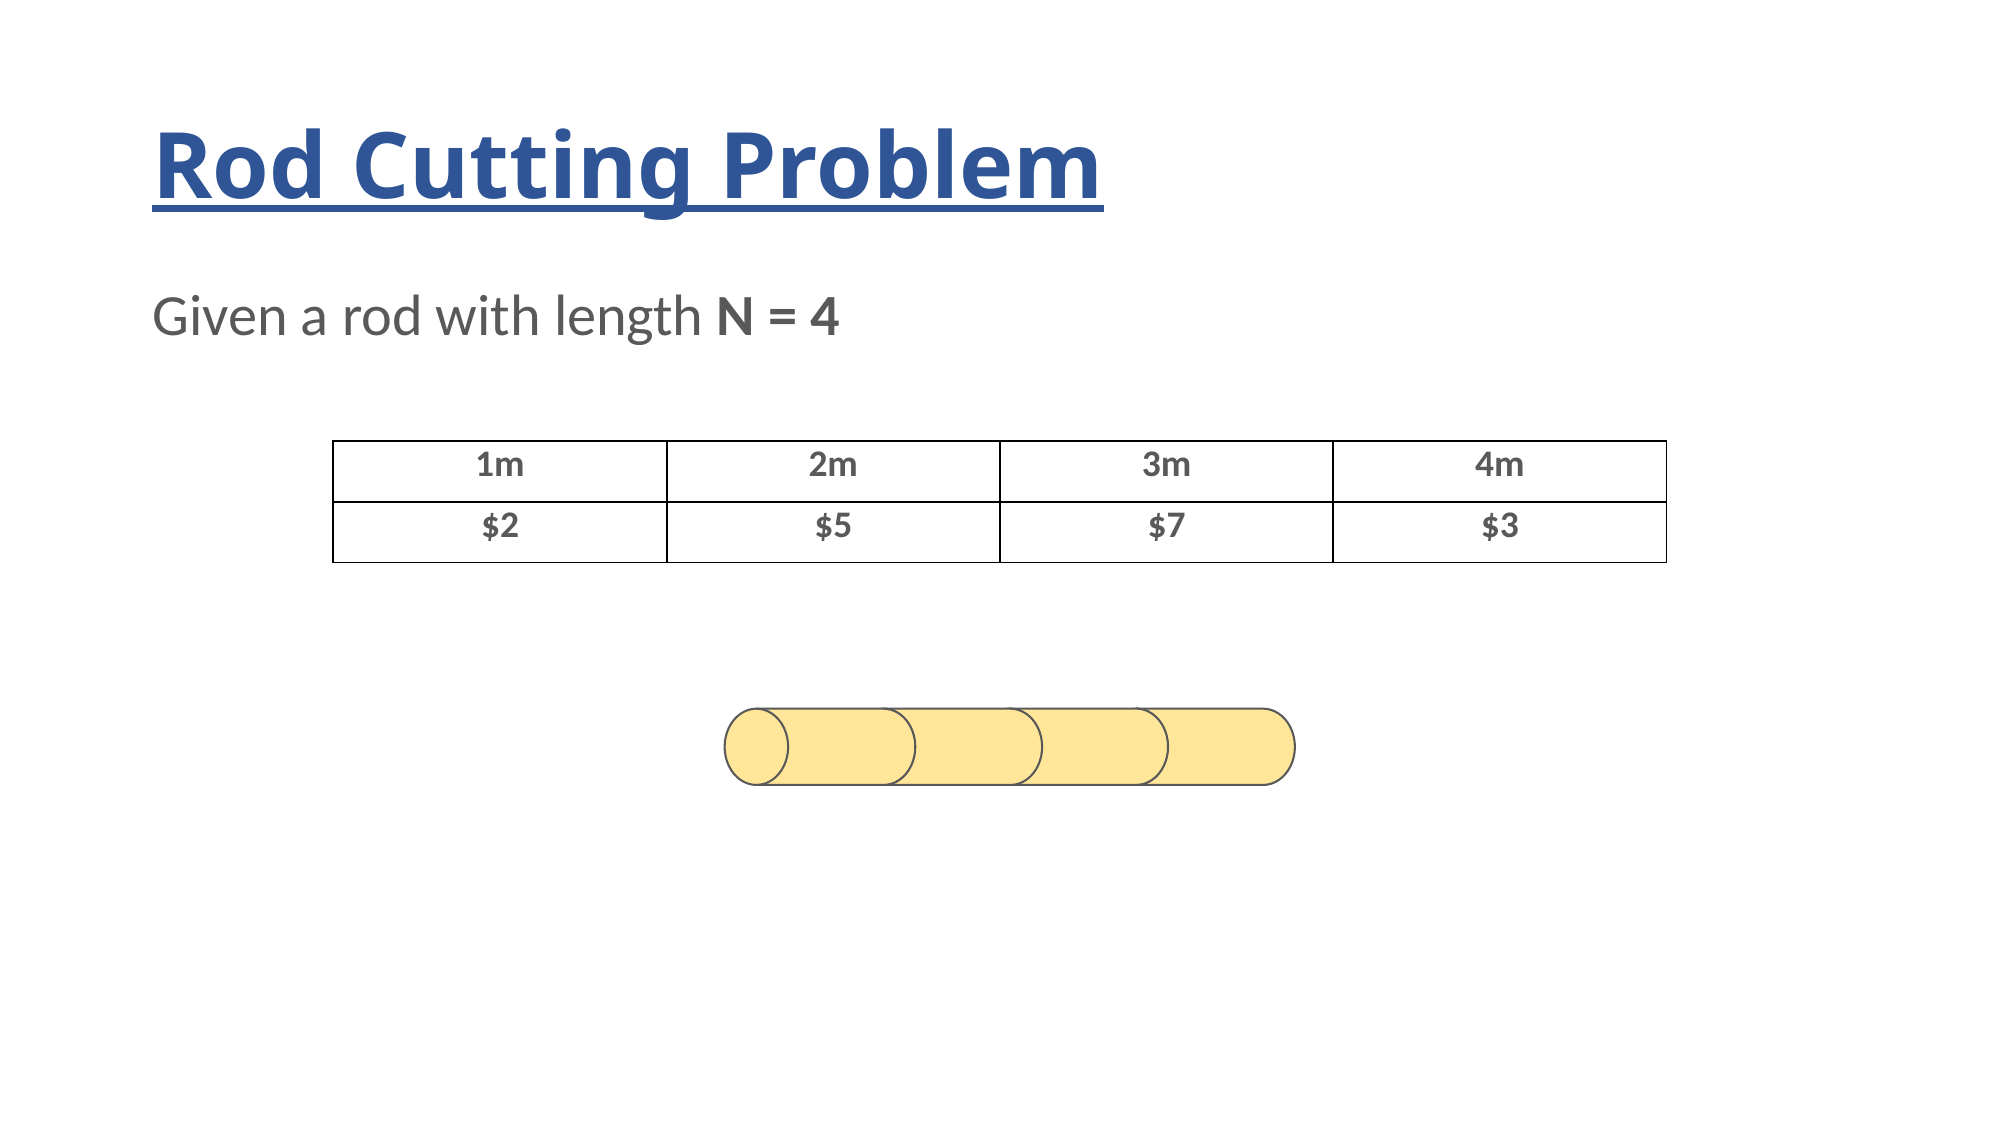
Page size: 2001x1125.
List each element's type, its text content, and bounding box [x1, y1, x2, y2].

table_cell $7 [1001, 503, 1332, 562]
text_box [723, 707, 917, 786]
table_header 4m [1334, 442, 1666, 501]
list Given a rod with length N = 4 [137, 277, 1863, 1066]
table_header 3m [1001, 442, 1332, 501]
table_header 1m [334, 442, 666, 501]
table_header 2m [668, 442, 999, 501]
text_box [1141, 707, 1296, 786]
text_box [1015, 707, 1170, 786]
table_cell $5 [668, 503, 999, 562]
table_cell $2 [334, 503, 666, 562]
table_cell $3 [1334, 503, 1666, 562]
title Rod Cutting Problem [137, 59, 1863, 277]
text_box [888, 707, 1044, 786]
